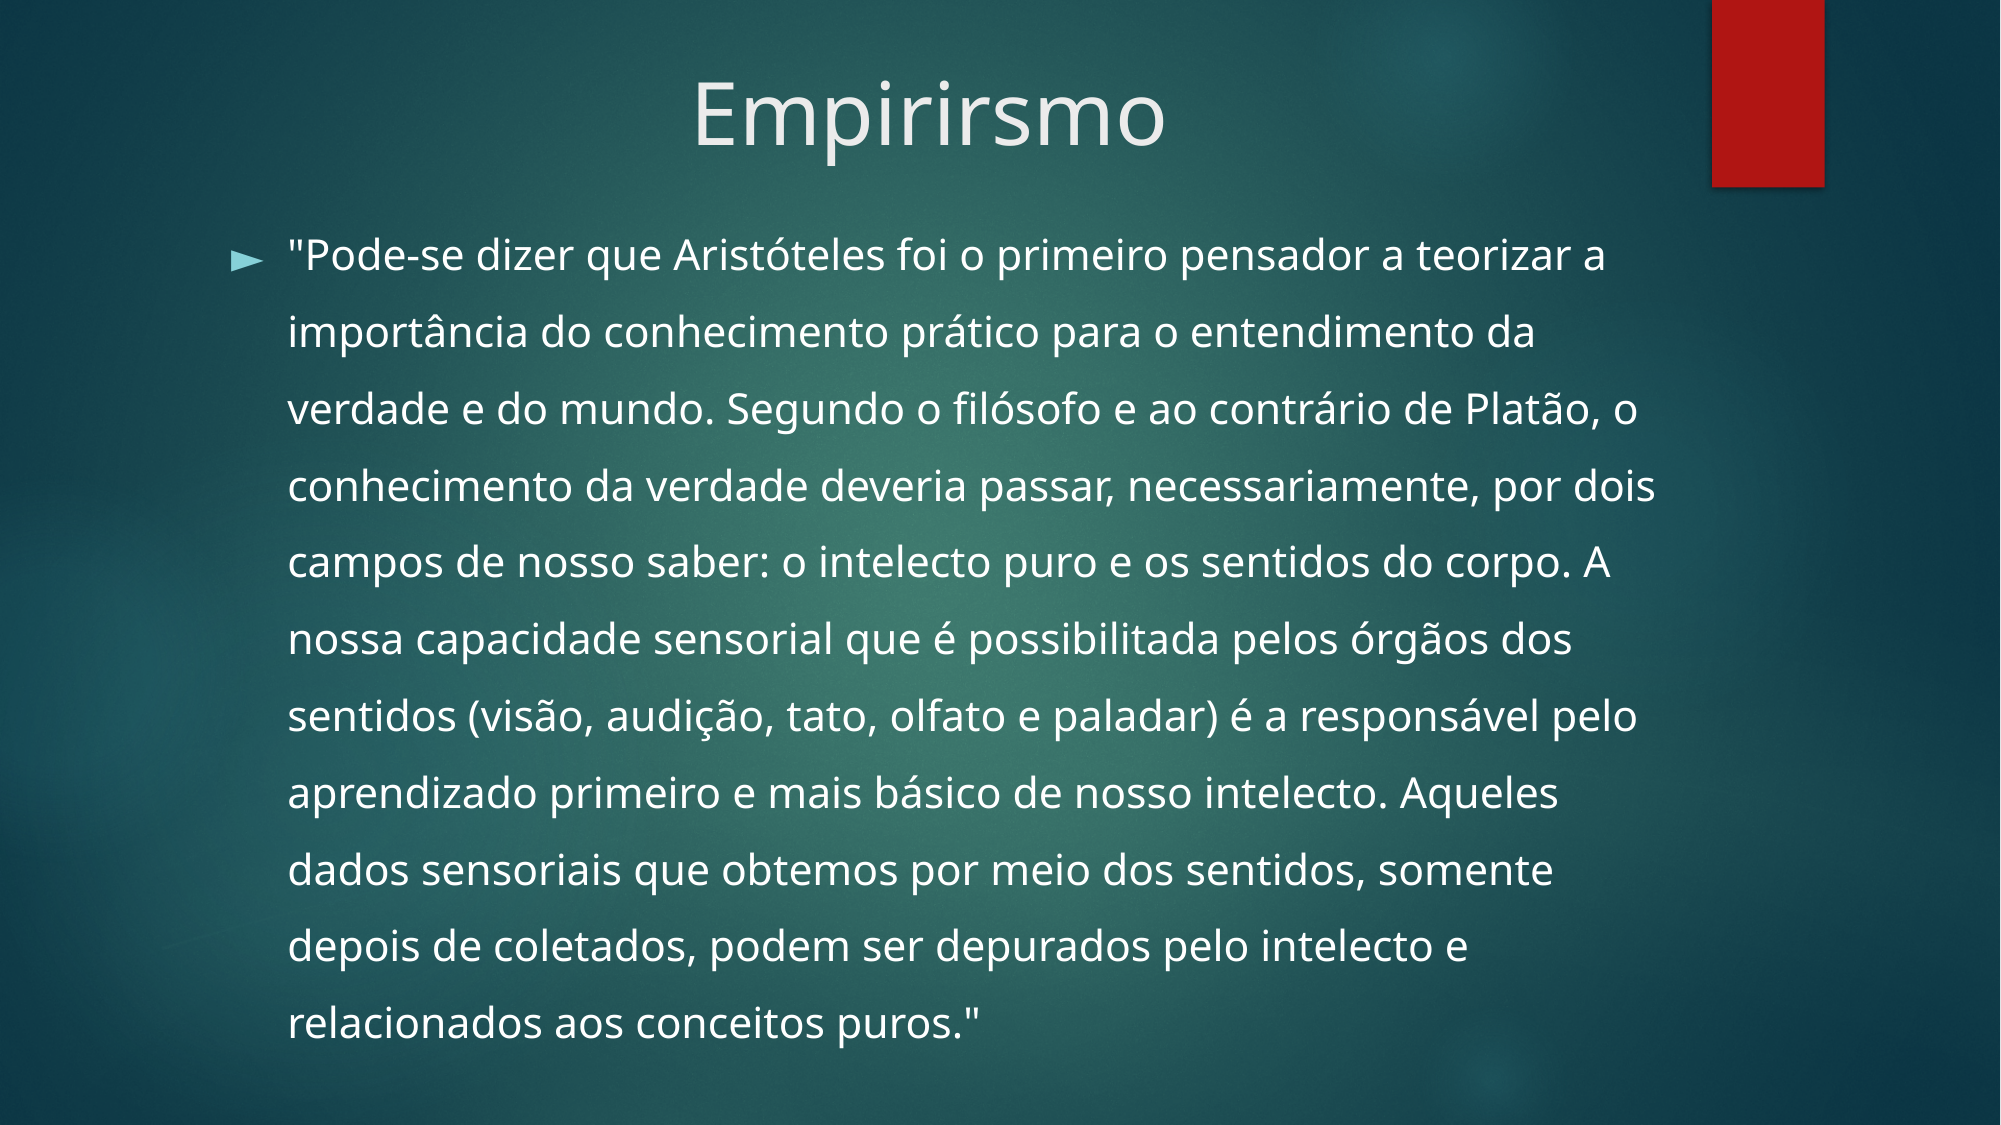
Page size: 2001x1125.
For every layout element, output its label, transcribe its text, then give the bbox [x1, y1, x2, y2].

list "Pode-se dizer que Aristóteles foi o primeiro pensador a teorizar a importância do conhecimento prático para o entendimento da verdade e do mundo. Segundo o filósofo e ao contrário de Platão, o conhecimento da verdade deveria passar, necessariamente, por dois campos de nosso saber: o intelecto puro e os sentidos do corpo. A nossa capacidade sensorial que é possibilitada pelos órgãos dos sentidos (visão, audição, tato, olfato e paladar) é a responsável pelo aprendizado primeiro e mais básico de nosso intelecto. Aqueles dados sensoriais que obtemos por meio dos sentidos, somente depois de coletados, podem ser depurados pelo intelecto e relacionados aos conceitos puros." [216, 195, 1684, 884]
title Empirirsmo [158, 50, 1702, 281]
picture [0, 0, 2001, 1125]
